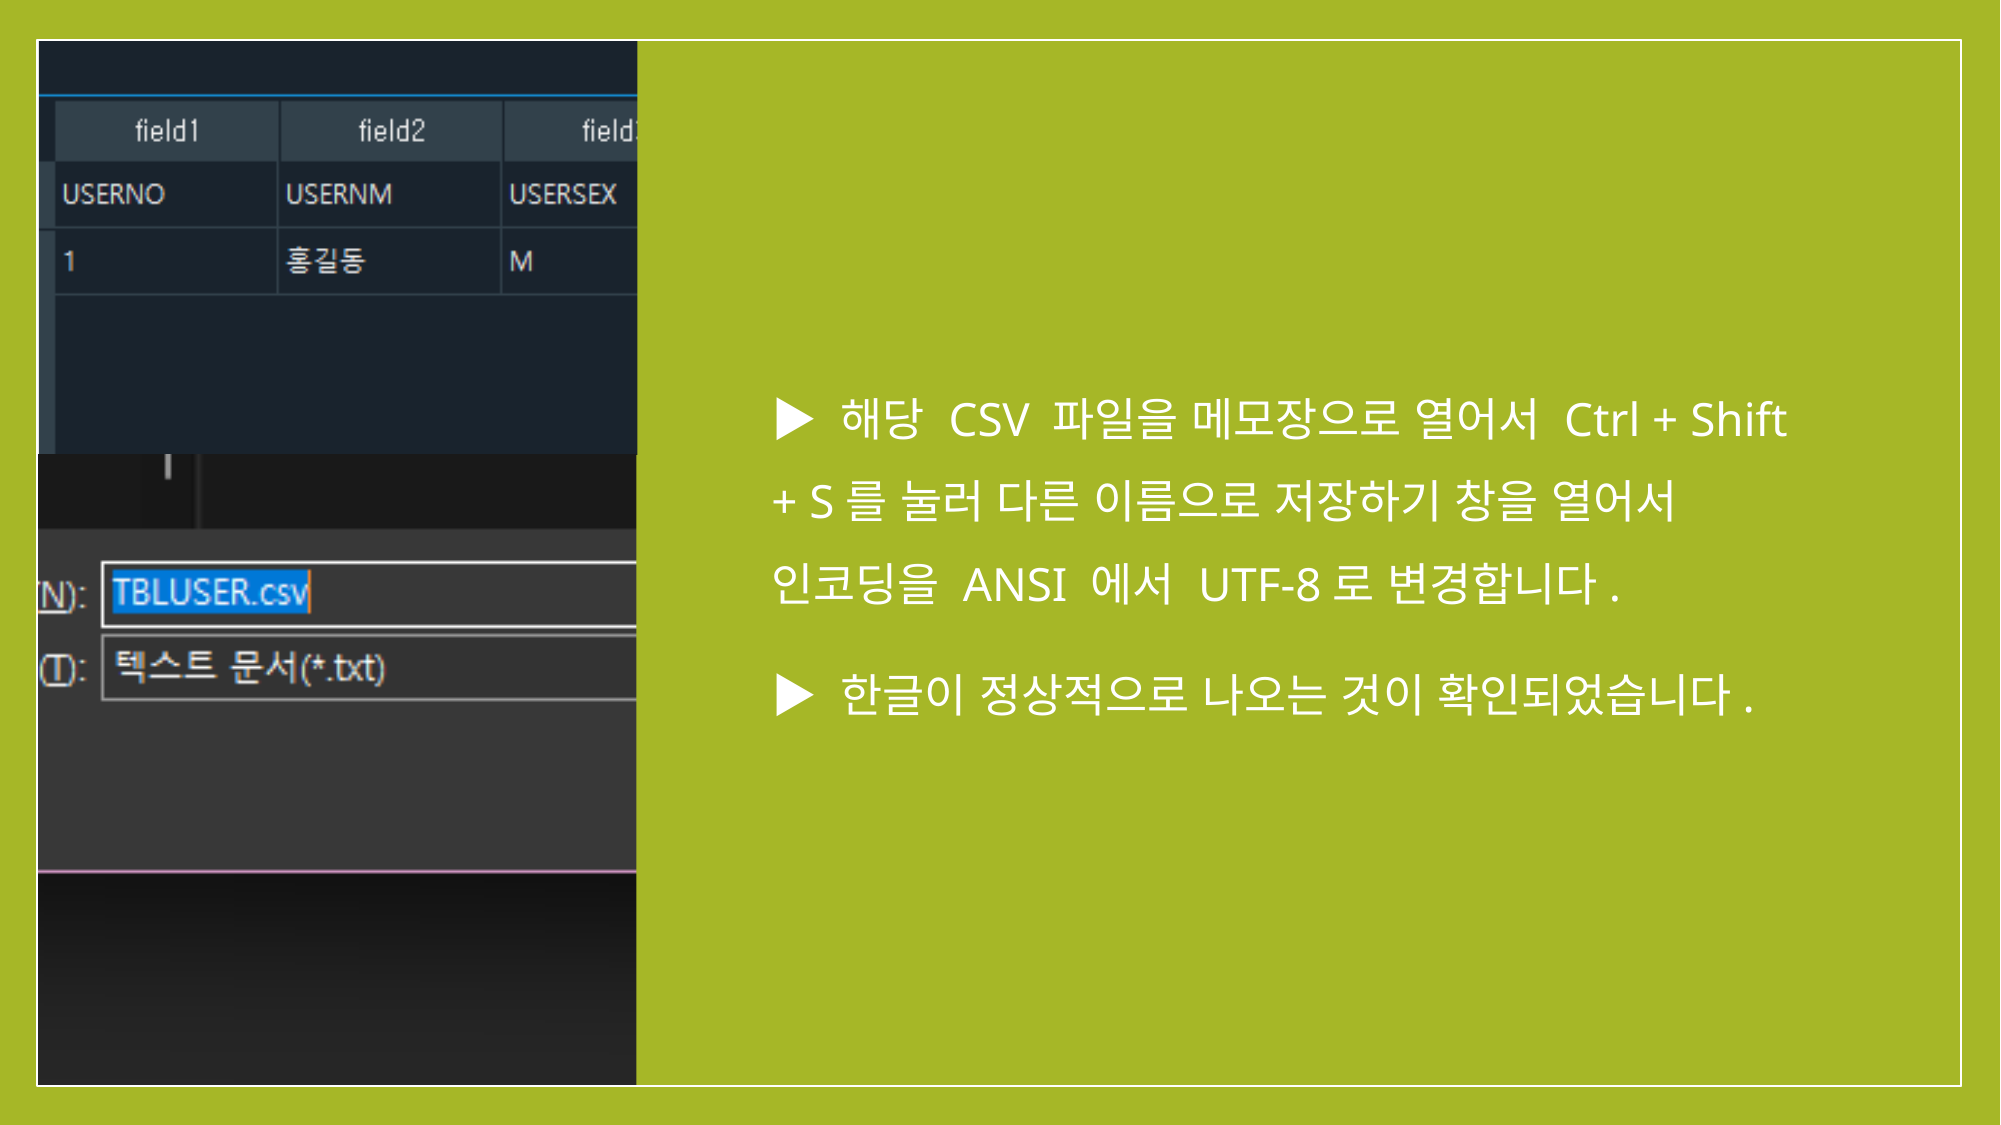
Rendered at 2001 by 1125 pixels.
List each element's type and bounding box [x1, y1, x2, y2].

picture [37, 39, 638, 1087]
text_box [634, 38, 1962, 1088]
